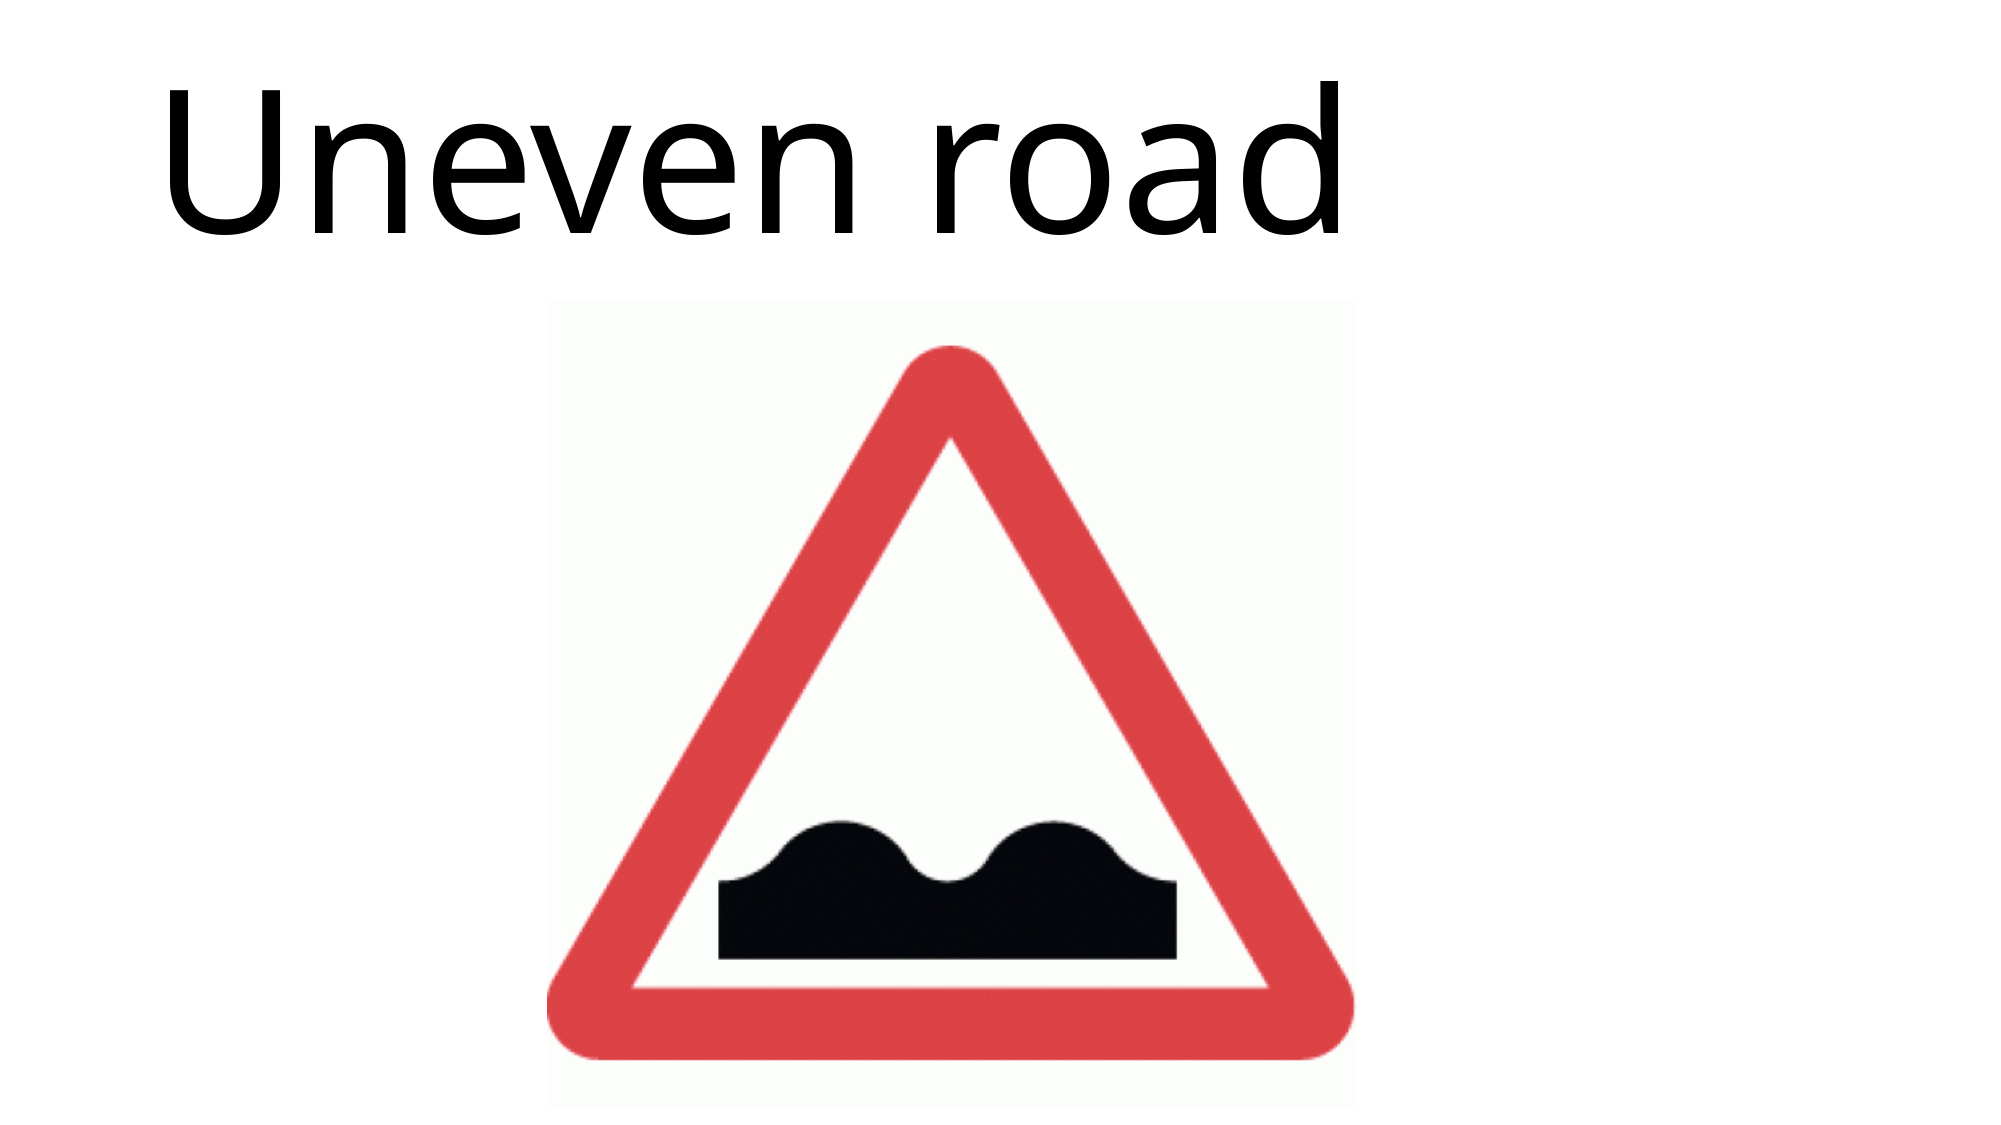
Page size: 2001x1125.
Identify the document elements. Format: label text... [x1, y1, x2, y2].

title Uneven road [137, 59, 1863, 278]
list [547, 299, 1357, 1109]
